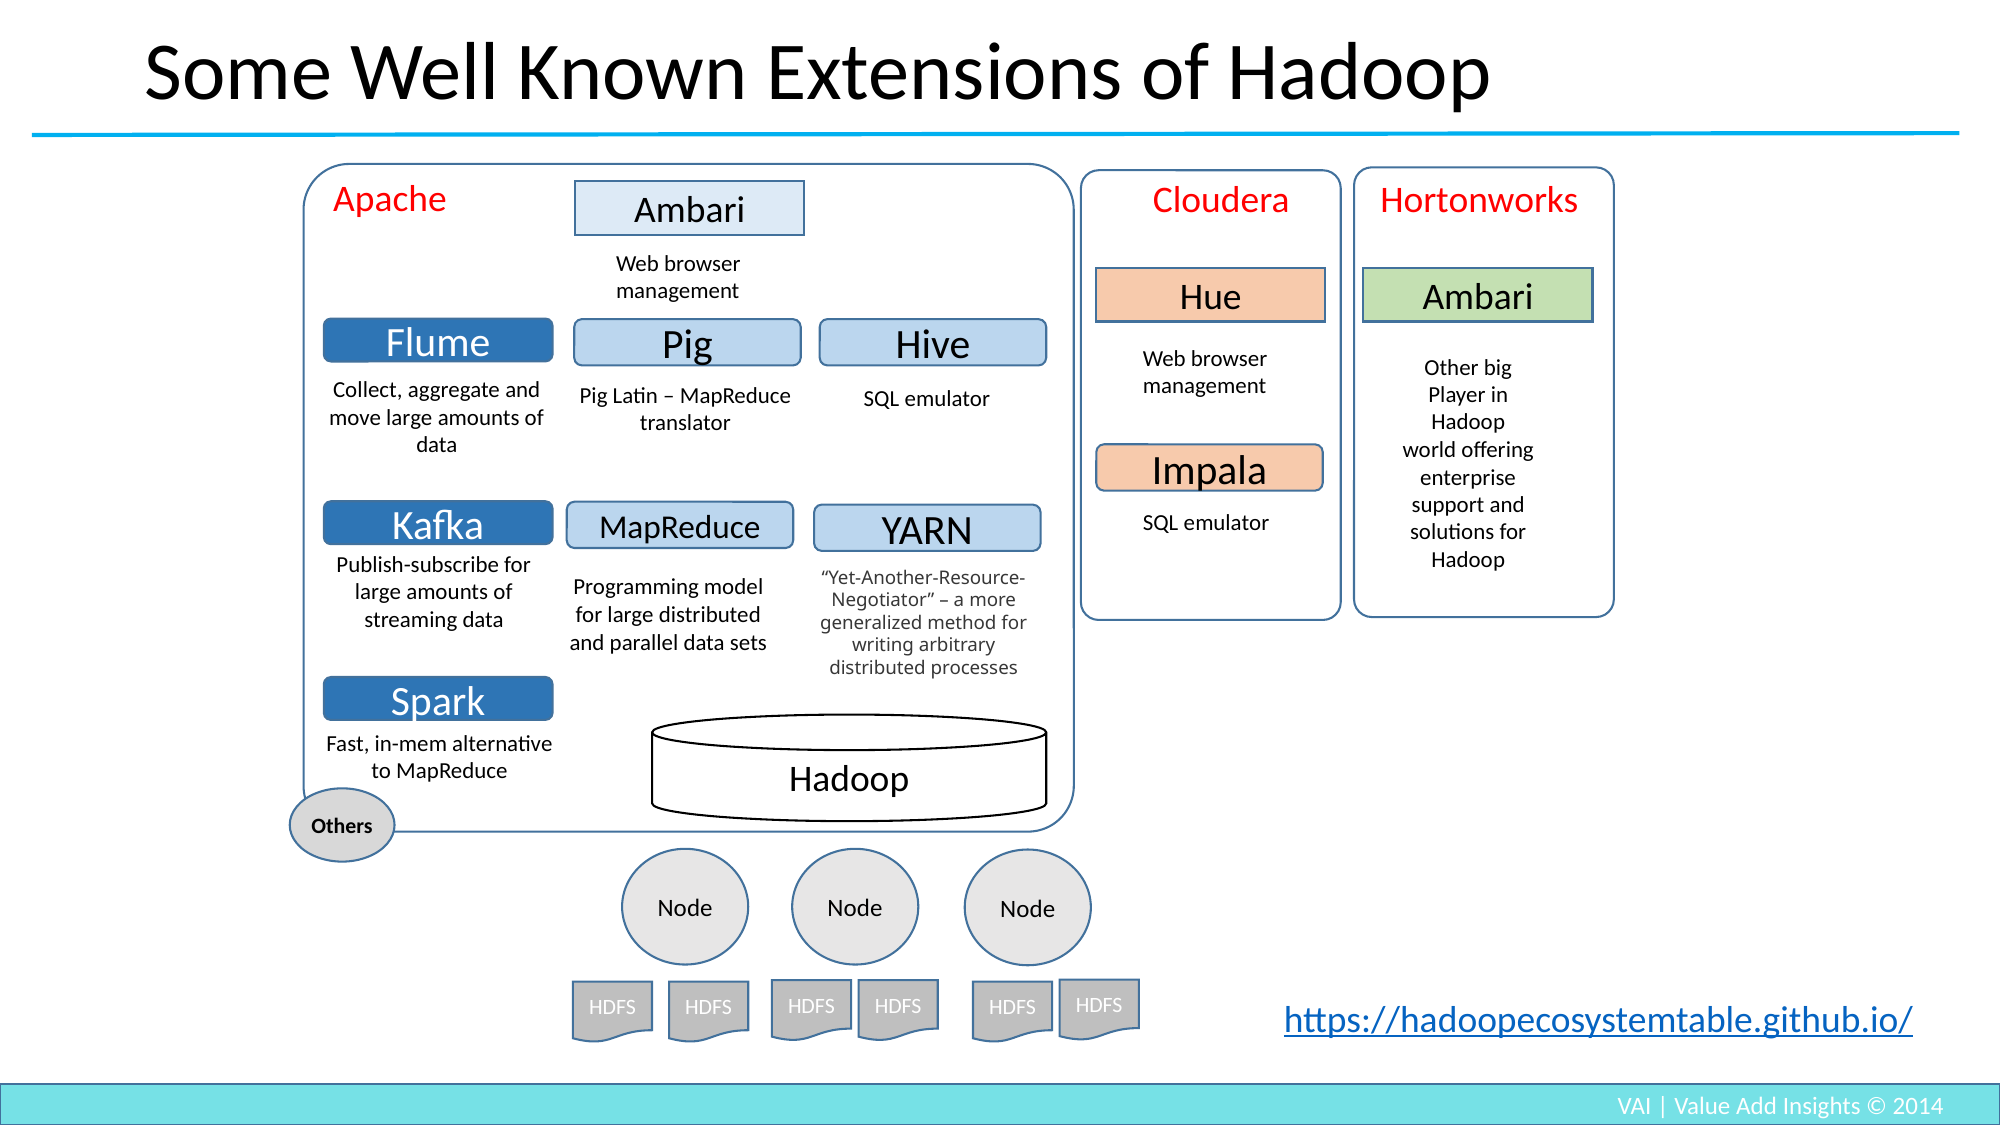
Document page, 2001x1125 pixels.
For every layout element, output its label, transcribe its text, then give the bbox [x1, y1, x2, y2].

text_box HDFS [1059, 979, 1139, 1040]
text_box HDFS [972, 981, 1053, 1042]
text_box HDFS [572, 981, 653, 1042]
text_box [1354, 167, 1614, 618]
text_box Node [622, 848, 749, 965]
text_box Spark [323, 677, 553, 720]
text_box Other big Player in Hadoop world offering enterprise support and solutions for Hadoop [1387, 344, 1550, 582]
text_box Collect, aggregate and move large amounts of data [311, 367, 563, 466]
text_box Ambari [1363, 268, 1593, 322]
text_box Programming model for large distributed and parallel data sets [544, 564, 793, 664]
text_box Kafka [323, 501, 553, 542]
title Some Well Known Extensions of Hadoop [129, 34, 1855, 111]
text_box https://hadoopecosystemtable.github.io/ [1269, 987, 1937, 1048]
text_box Hadoop [652, 714, 1047, 822]
text_box [1080, 170, 1341, 620]
text_box Flume [323, 318, 553, 362]
text_box Others [289, 792, 395, 862]
text_box Pig Latin – MapReduce translator [563, 372, 812, 444]
text_box Web browser management [601, 241, 764, 312]
text_box Cloudera [1137, 167, 1307, 229]
text_box [303, 163, 1074, 832]
text_box Impala [1096, 444, 1323, 491]
text_box VAI | Value Add Insights © 2014 [1602, 1081, 1962, 1125]
text_box YARN [814, 504, 1041, 551]
text_box Publish-subscribe for large amounts of streaming data [308, 542, 560, 641]
text_box SQL emulator [1127, 499, 1291, 543]
text_box [1962, 1084, 2000, 1125]
text_box SQL emulator [848, 376, 1011, 419]
text_box Hortonworks [1365, 167, 1596, 229]
text_box “Yet-Another-Resource-Negotiator” – a more generalized method for writing arbitrary distributed processes [800, 558, 1047, 687]
text_box HDFS [858, 980, 938, 1040]
text_box Ambari [575, 181, 805, 235]
text_box Hive [819, 319, 1047, 366]
text_box [0, 1084, 1602, 1125]
text_box Pig [574, 319, 801, 366]
text_box HDFS [771, 980, 852, 1040]
text_box Node [964, 849, 1091, 966]
text_box Hue [1096, 268, 1326, 322]
text_box Web browser management [1127, 335, 1291, 407]
text_box Node [792, 848, 919, 965]
text_box HDFS [669, 981, 749, 1042]
text_box Apache [318, 166, 464, 228]
text_box Fast, in-mem alternative to MapReduce [305, 720, 575, 792]
text_box MapReduce [566, 501, 794, 549]
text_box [31, 132, 1960, 136]
